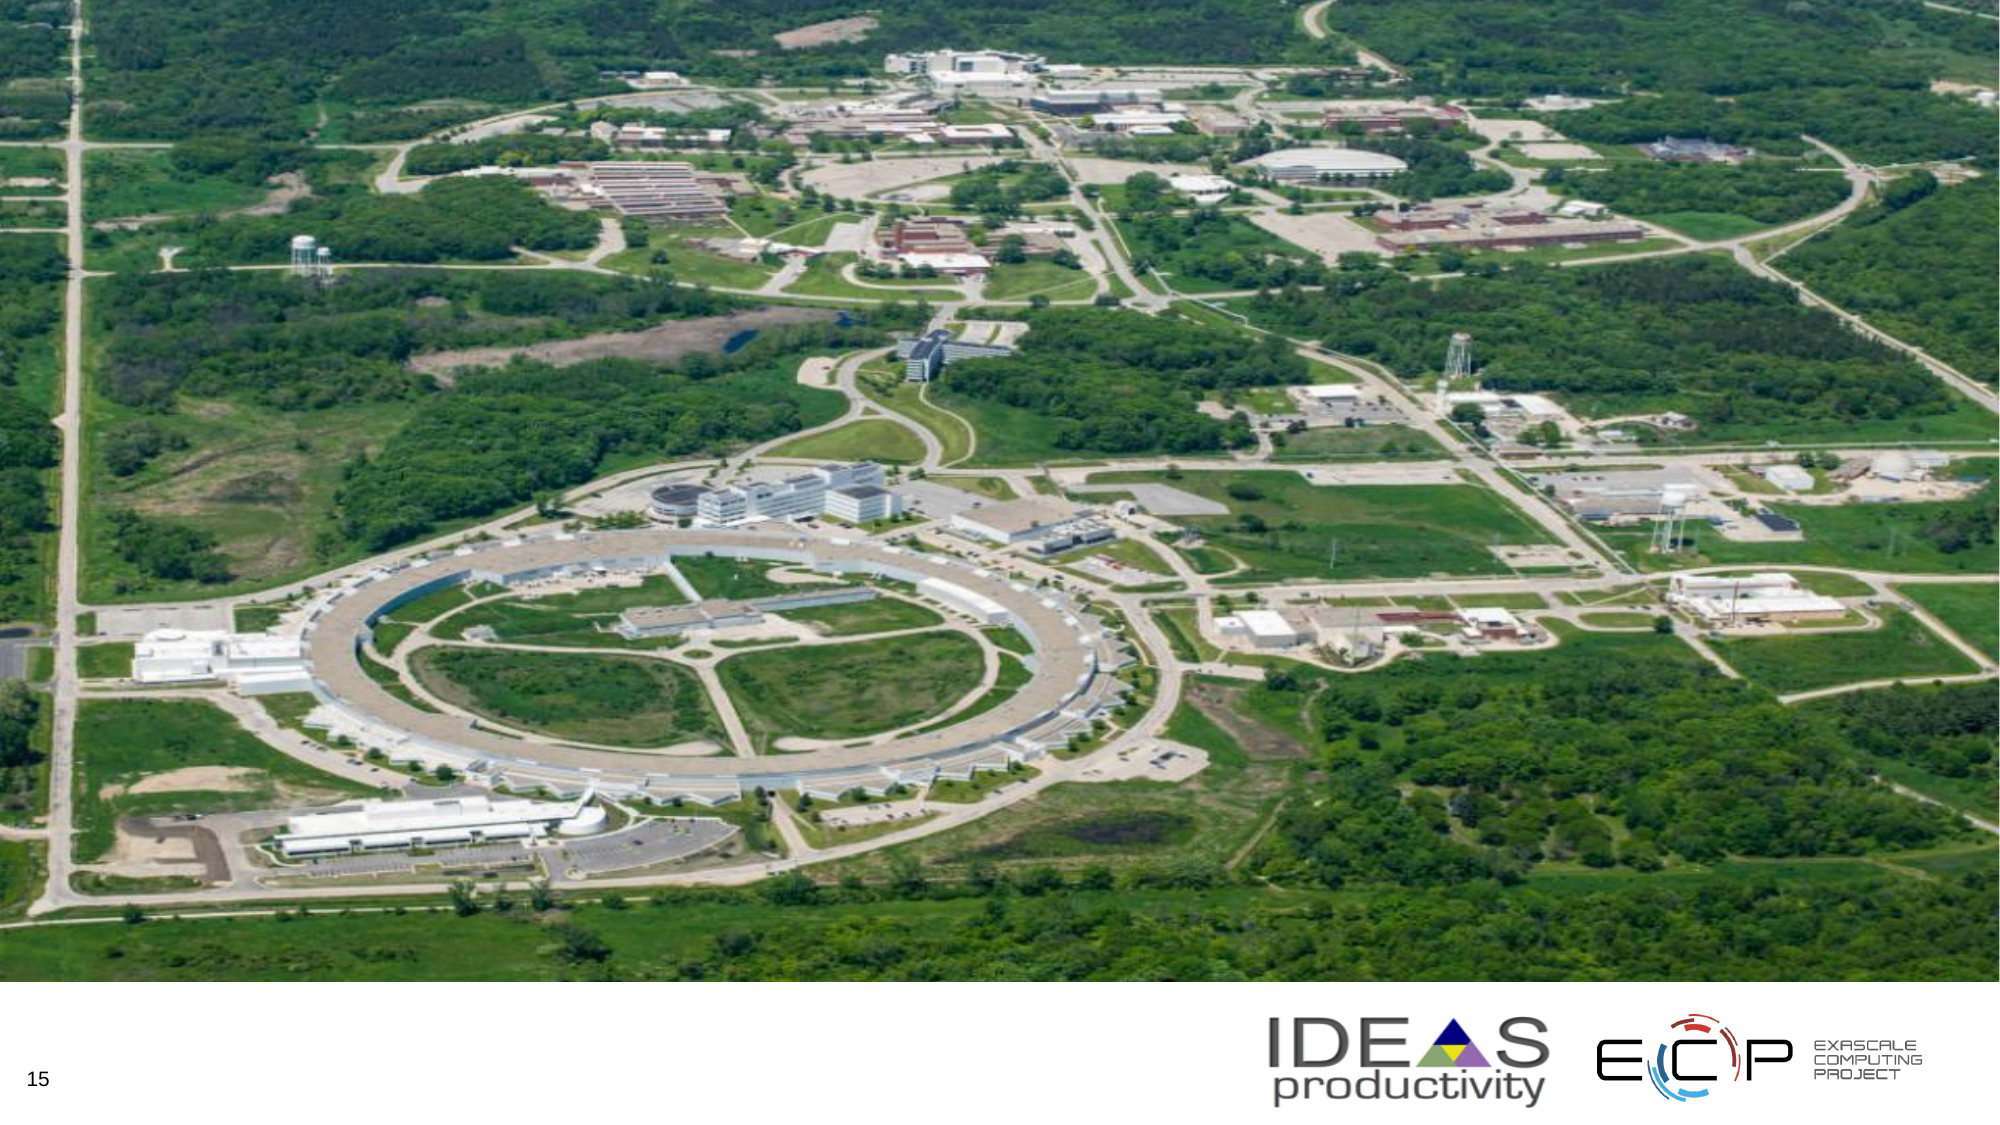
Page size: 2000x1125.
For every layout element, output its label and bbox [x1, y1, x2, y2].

picture [1597, 1014, 1922, 1102]
picture [1257, 1009, 1560, 1115]
picture [0, 0, 2000, 982]
